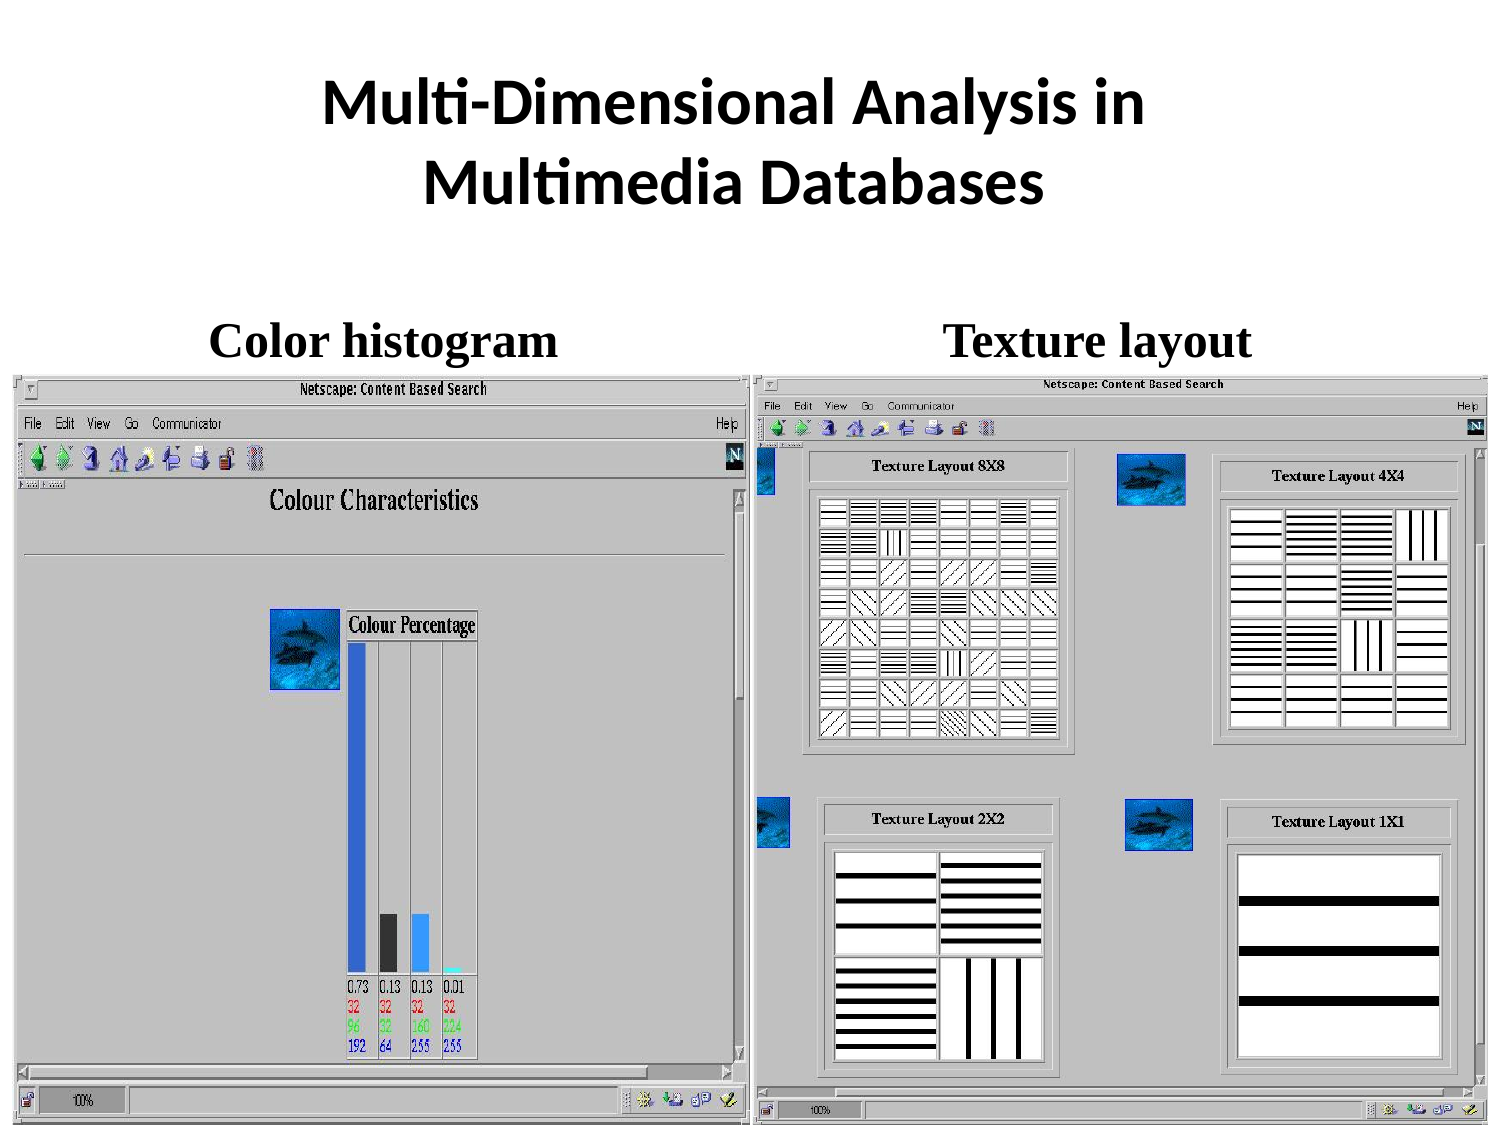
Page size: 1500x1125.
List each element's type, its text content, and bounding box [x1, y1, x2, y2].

picture [12, 374, 751, 1125]
title Multi-Dimensional Analysis in Multimedia Databases [193, 50, 1275, 225]
text_box Texture layout [927, 299, 1268, 373]
text_box Color histogram [193, 299, 575, 373]
picture [752, 374, 1488, 1125]
